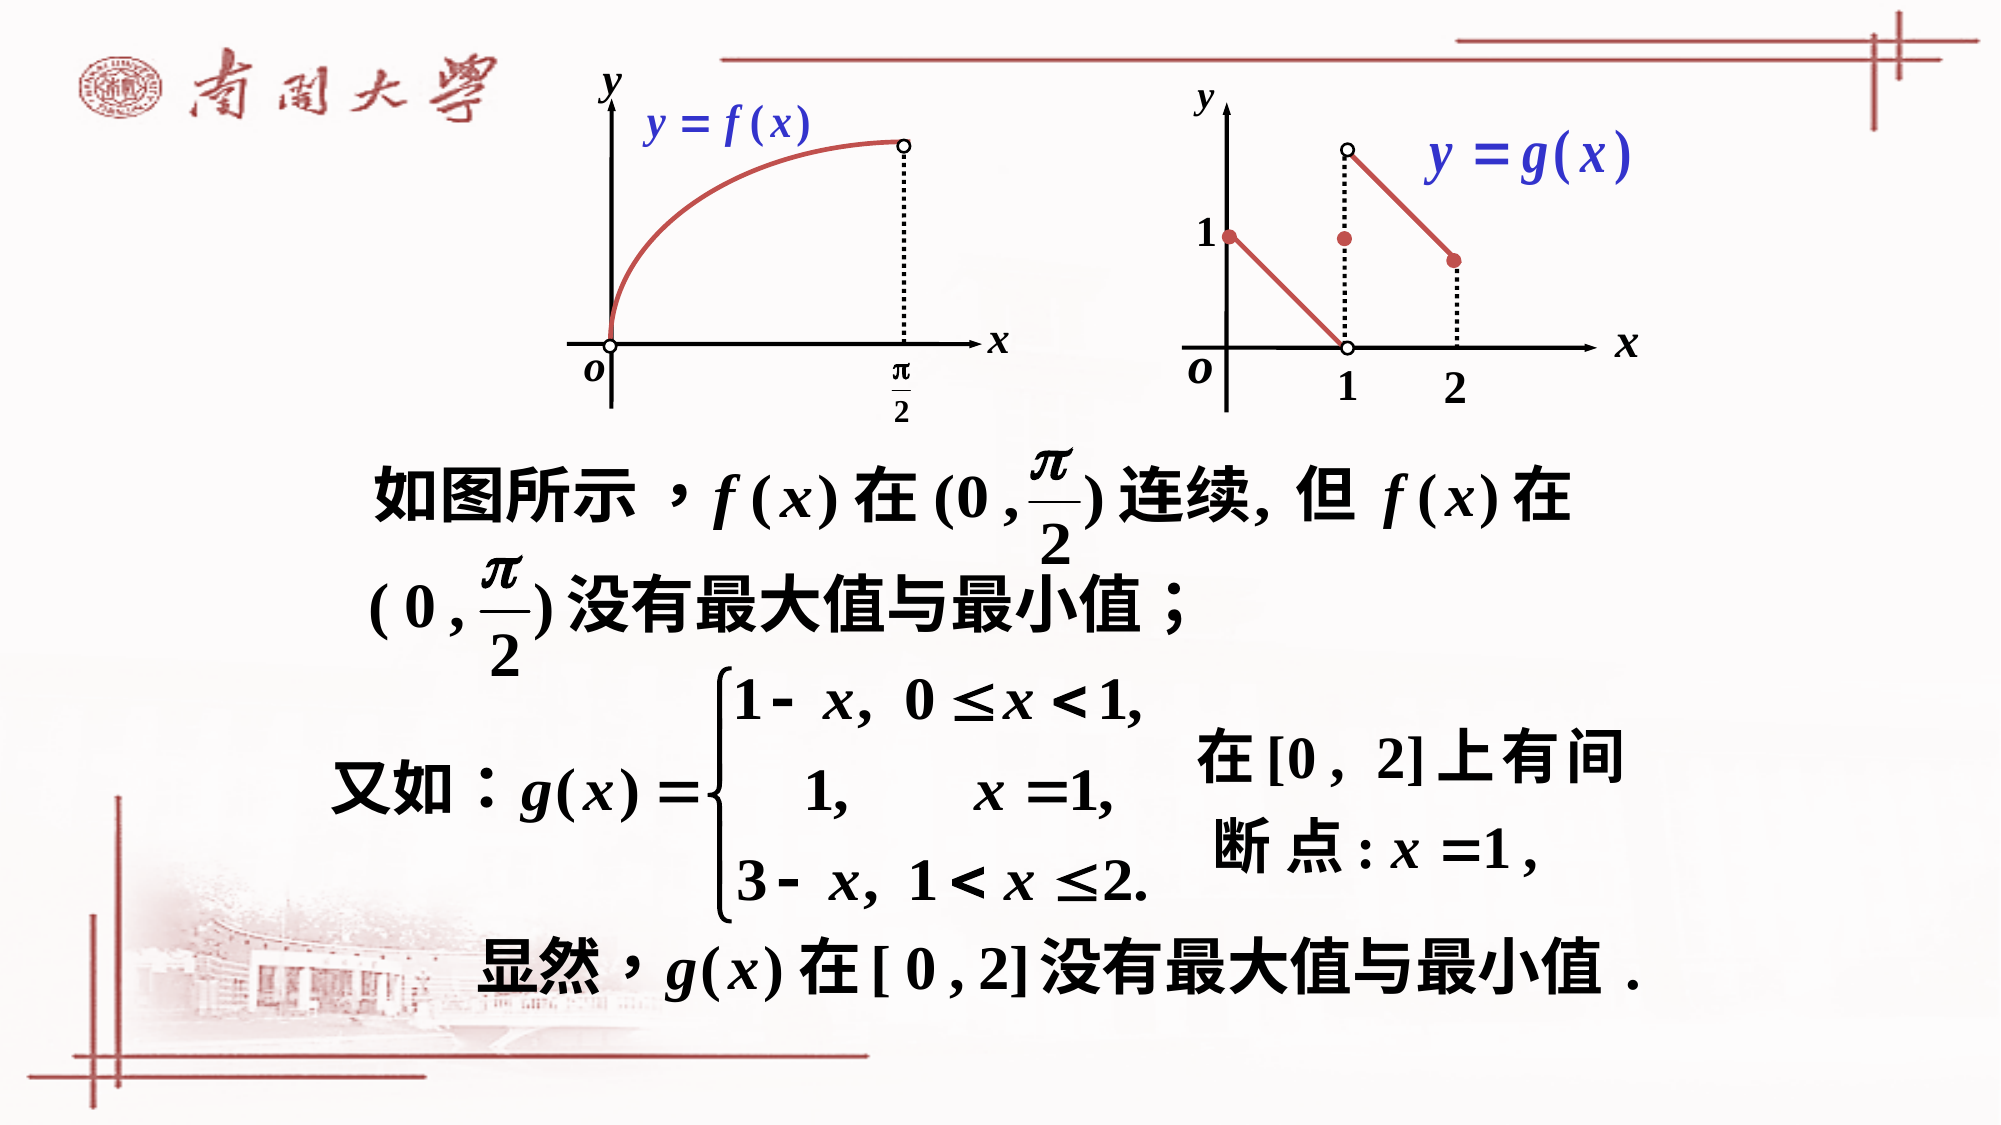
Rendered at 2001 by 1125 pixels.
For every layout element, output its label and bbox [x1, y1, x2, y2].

text_box [1180, 82, 1650, 413]
text_box [566, 69, 1014, 418]
text_box [468, 927, 1650, 1016]
text_box [1286, 454, 1583, 542]
text_box [365, 420, 1348, 579]
text_box [1169, 715, 1629, 893]
text_box [360, 526, 1189, 691]
text_box [319, 654, 1162, 936]
